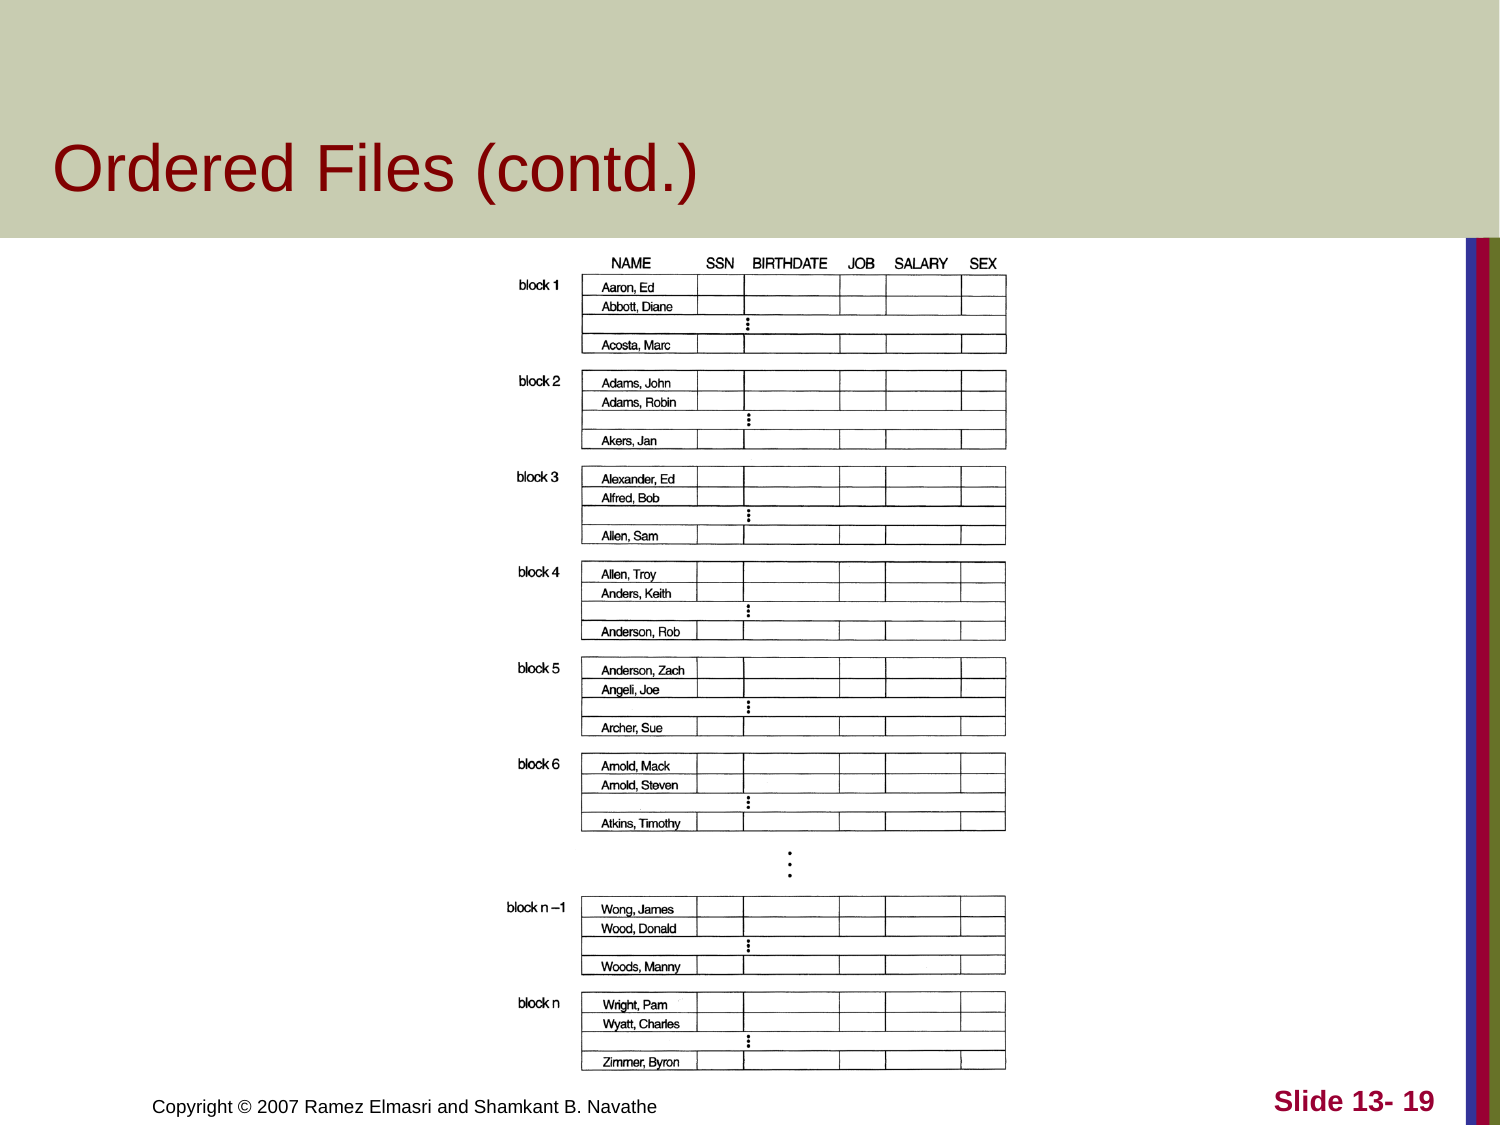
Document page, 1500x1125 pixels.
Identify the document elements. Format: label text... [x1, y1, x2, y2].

picture [499, 249, 1016, 1076]
title Ordered Files (contd.) [37, 49, 737, 213]
slide_number Slide 13- 19 [1137, 1050, 1450, 1125]
